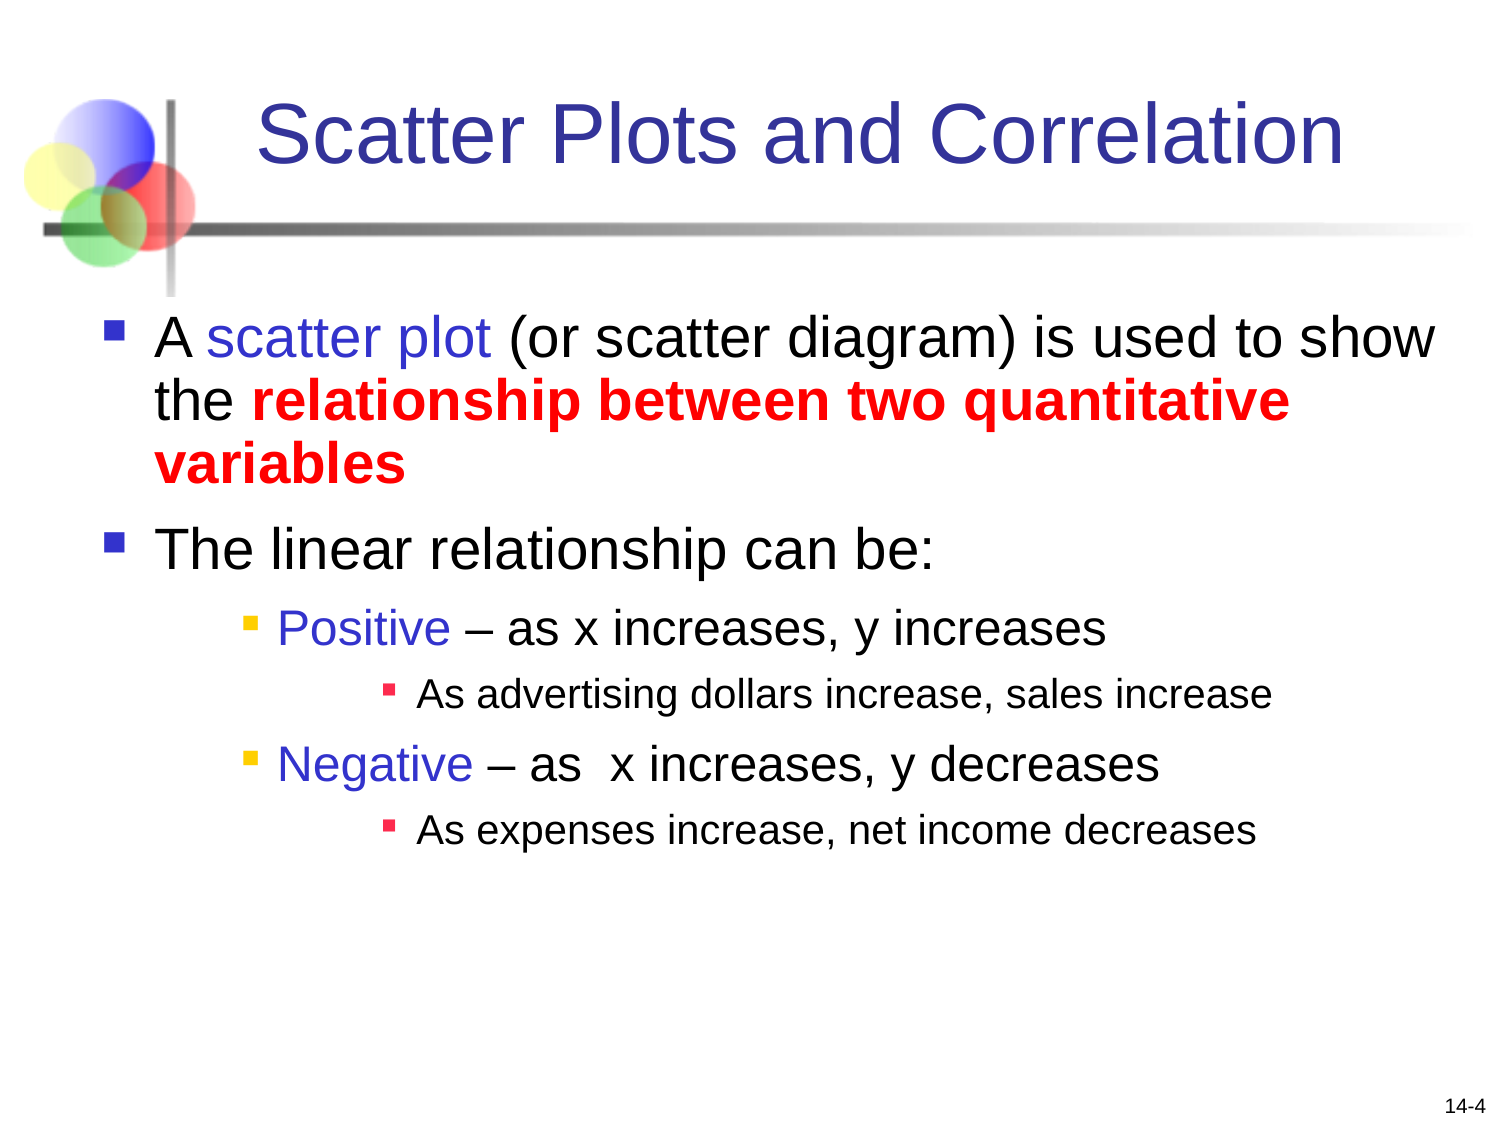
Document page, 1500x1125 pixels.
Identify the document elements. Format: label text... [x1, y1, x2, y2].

slide_number 14-4 [1187, 1073, 1500, 1125]
picture [24, 99, 1475, 297]
title Scatter Plots and Correlation [162, 62, 1442, 188]
list A scatter plot (or scatter diagram) is used to show the relationship between two quantitative variables The linear relationship can be: Positive – as x increases, y increases As advertising dollars increase, sales increase Negative – as x increases, y decreases As expenses increase, net income decreases [87, 299, 1463, 976]
